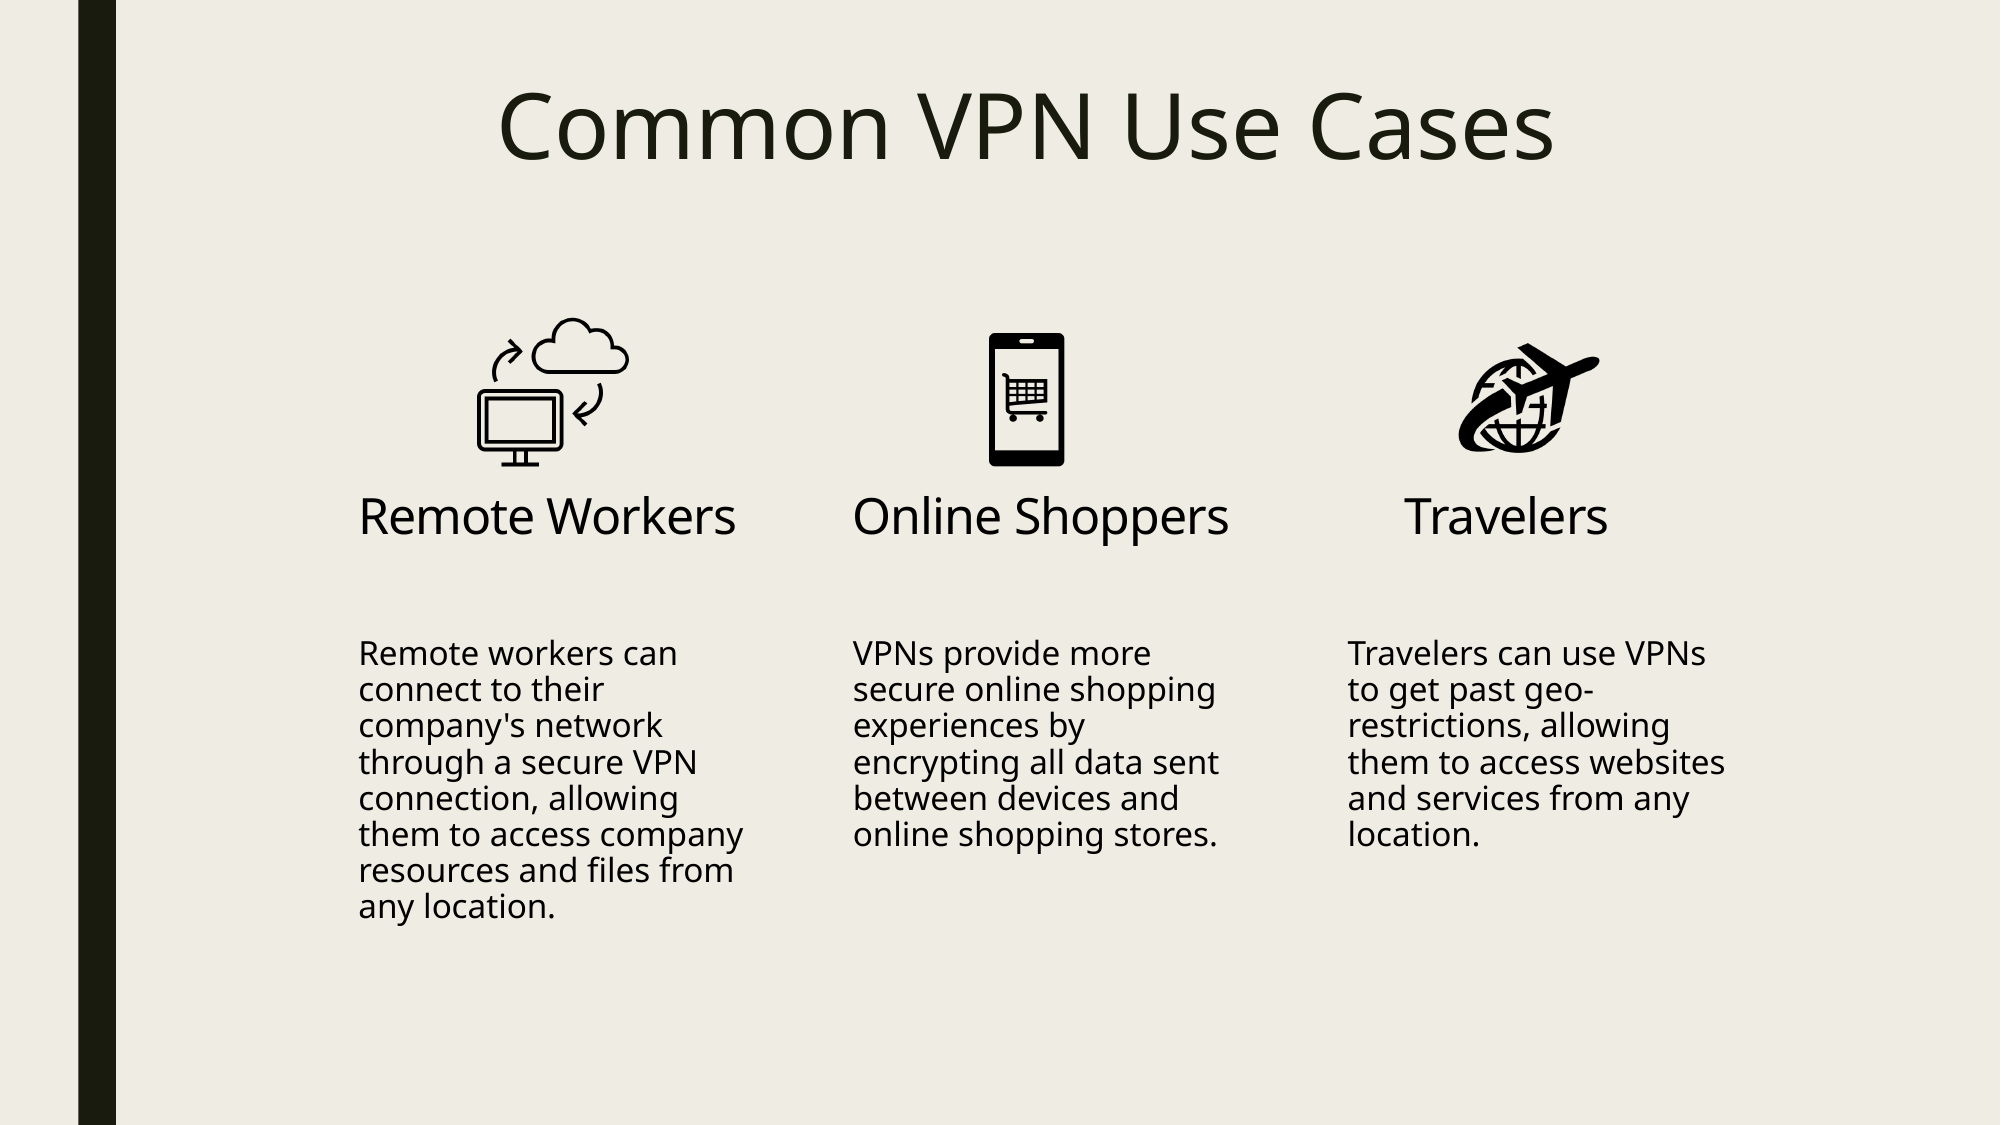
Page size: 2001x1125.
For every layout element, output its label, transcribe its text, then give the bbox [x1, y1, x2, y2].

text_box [343, 304, 1750, 1075]
title Common VPN Use Cases [239, 73, 1815, 318]
